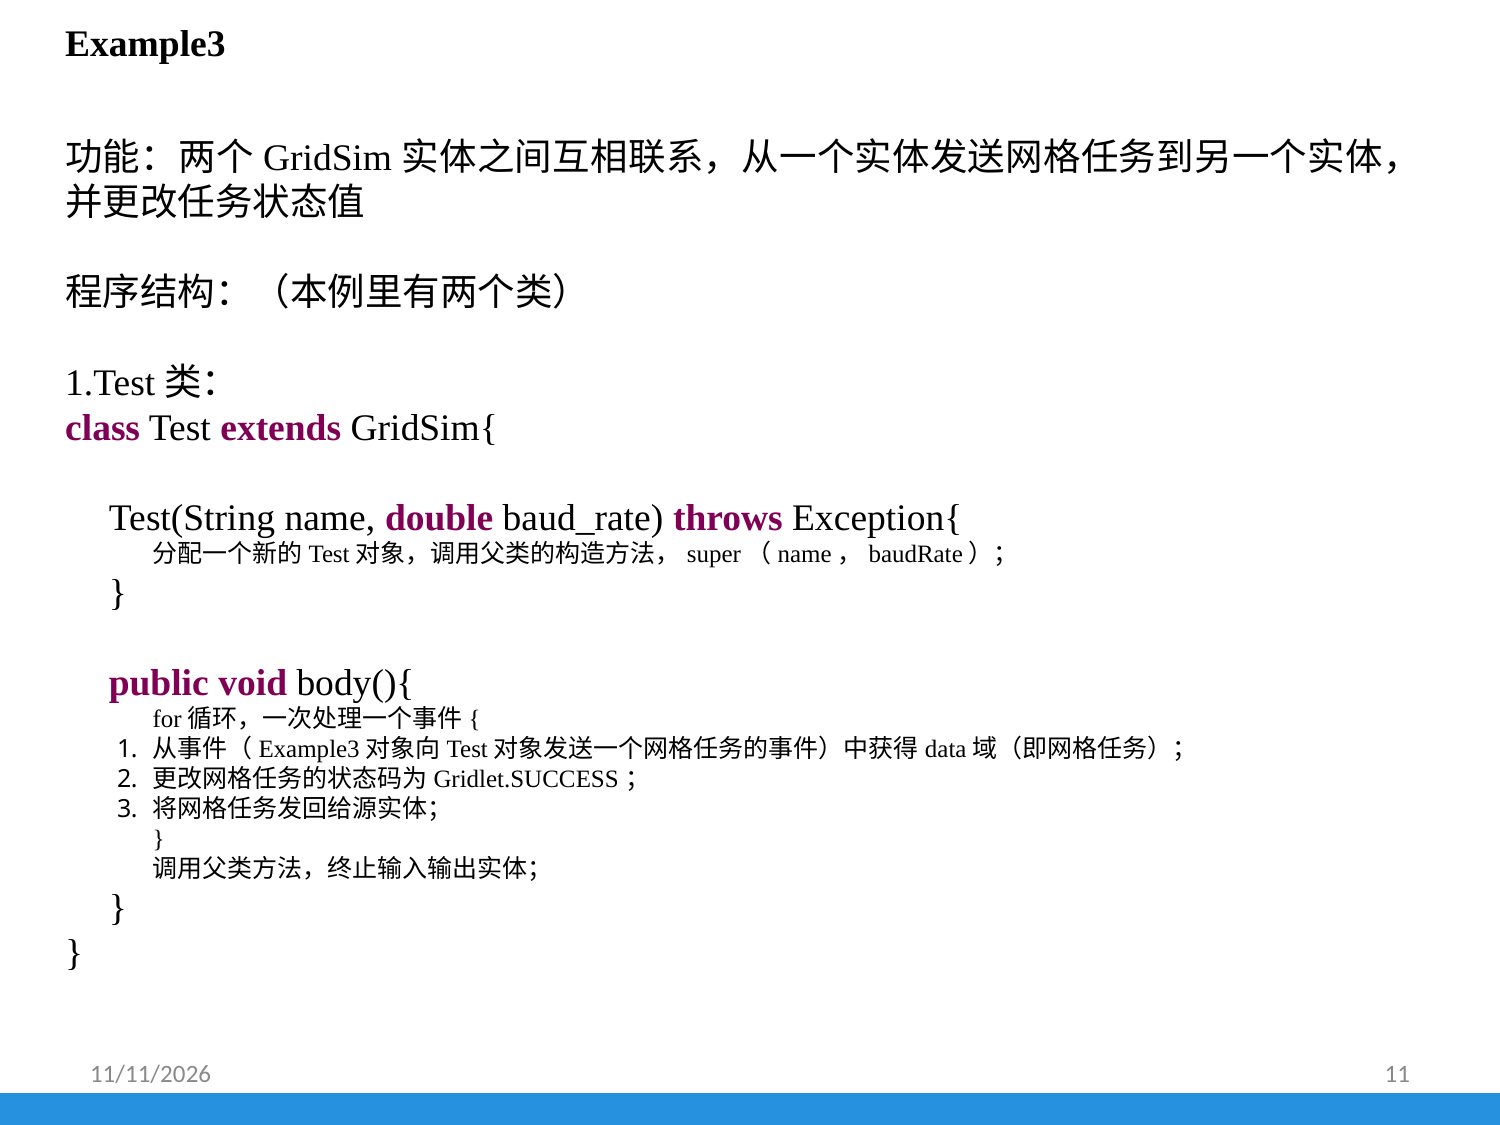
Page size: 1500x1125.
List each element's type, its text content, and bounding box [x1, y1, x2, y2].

picture [0, 1093, 1500, 1125]
text_box 功能：两个GridSim实体之间互相联系，从一个实体发送网格任务到另一个实体， 并更改任务状态值 程序结构：（本例里有两个类） 1.Test类： class Test extends GridSim{ Test(String name, double baud_rate) throws Exception{ 分配一个新的Test对象，调用父类的构造方法，super（name，baudRate）； } public void body(){ for循环，一次处理一个事件{ 从事件（Example3对象向Test对象发送一个网格任务的事件）中获得data域（即网格任务）； 更改网格任务的状态码为Gridlet.SUCCESS； 将网格任务发回给源实体； } 调用父类方法，终止输入输出实体； } } [50, 125, 1445, 980]
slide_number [75, 1042, 425, 1093]
slide_number 11 [1074, 1042, 1425, 1093]
text_box Example3 [50, 11, 1445, 72]
